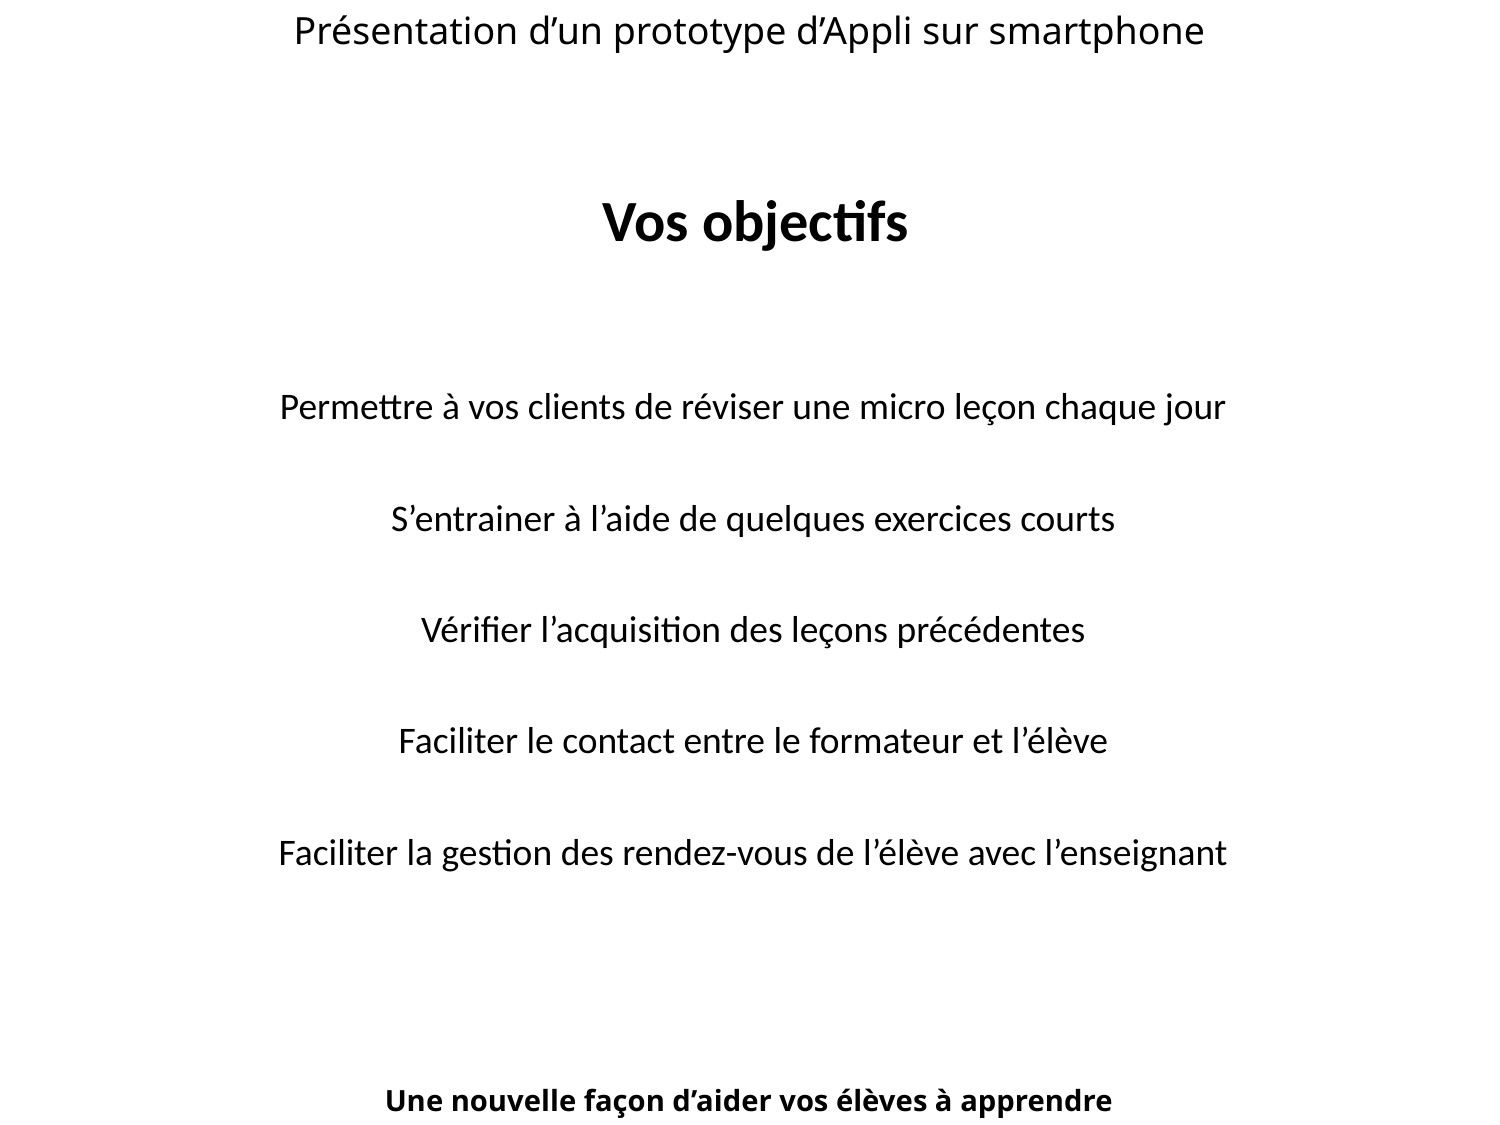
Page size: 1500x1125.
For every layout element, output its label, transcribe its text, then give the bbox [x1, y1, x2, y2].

text_box Vos objectifs [588, 175, 924, 261]
text_box Vérifier l’acquisition des leçons précédentes [406, 597, 1102, 658]
text_box S’entrainer à l’aide de quelques exercices courts [376, 486, 1132, 546]
text_box Présentation d’un prototype d’Appli sur smartphone [279, 0, 1221, 60]
text_box Une nouvelle façon d’aider vos élèves à apprendre [370, 1074, 1129, 1125]
text_box Faciliter la gestion des rendez-vous de l’élève avec l’enseignant [264, 820, 1244, 880]
text_box Faciliter le contact entre le formateur et l’élève [383, 708, 1124, 769]
text_box Permettre à vos clients de réviser une micro leçon chaque jour [265, 374, 1243, 435]
